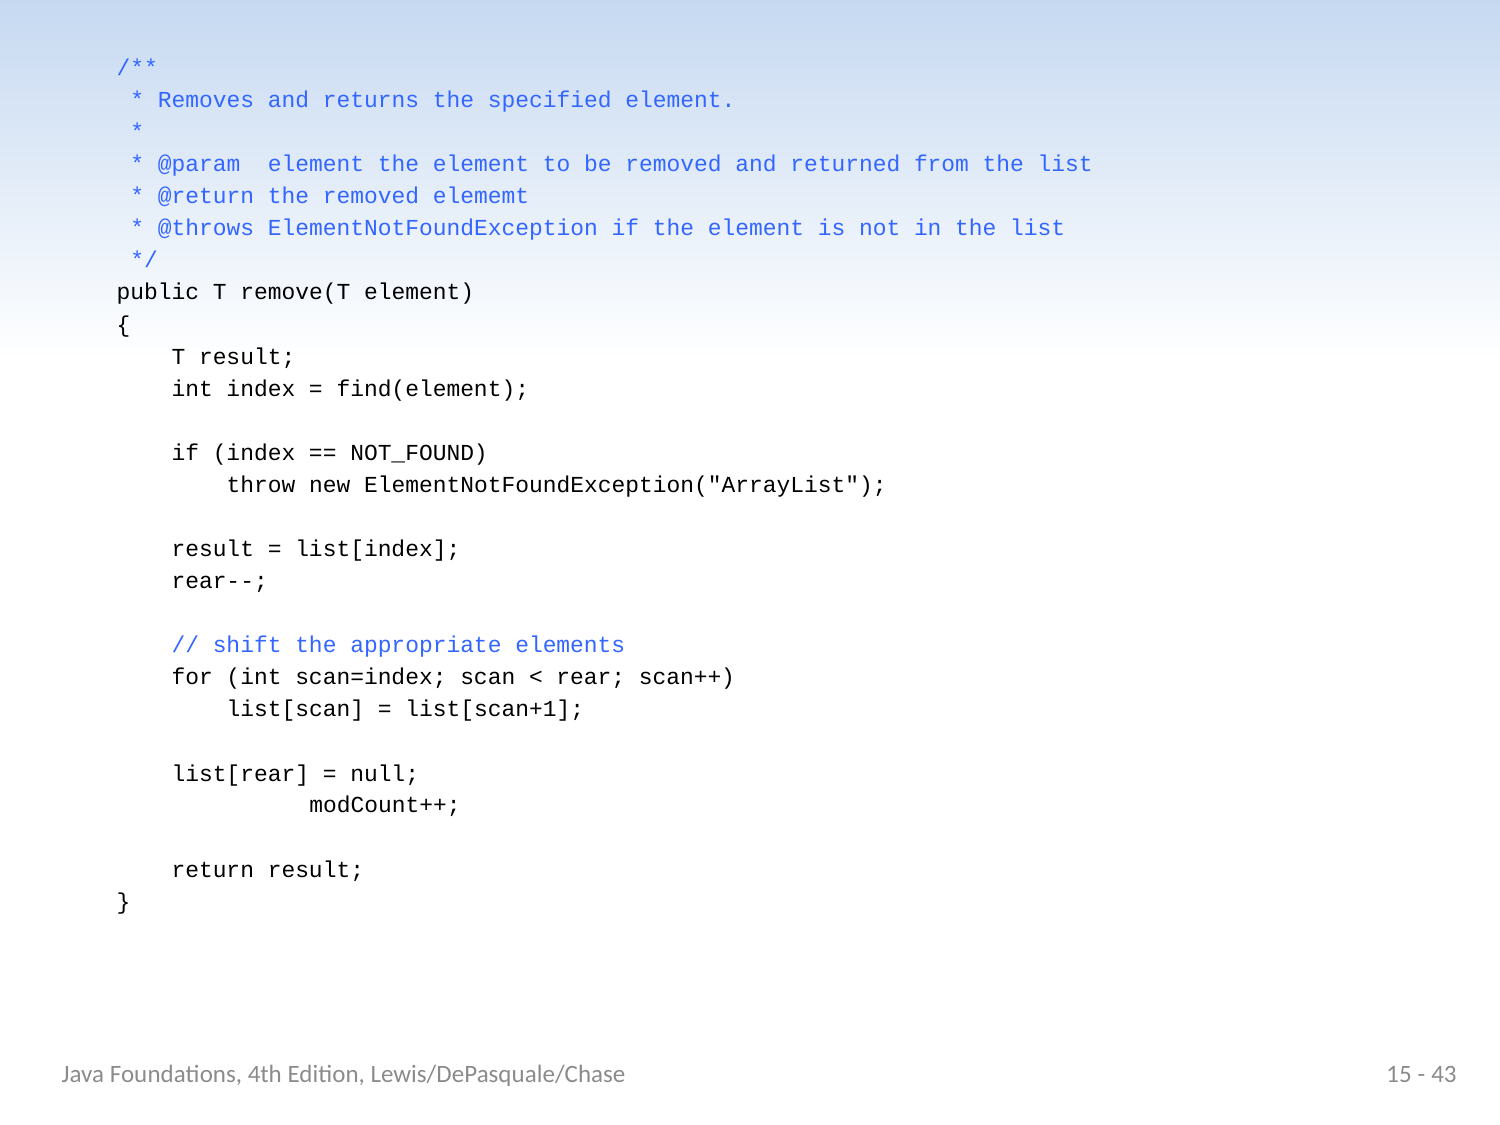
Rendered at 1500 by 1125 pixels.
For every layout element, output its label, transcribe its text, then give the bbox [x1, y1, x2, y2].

list /** * Removes and returns the specified element. * * @param element the element to be removed and returned from the list * @return the removed elememt * @throws ElementNotFoundException if the element is not in the list */ public T remove(T element) { T result; int index = find(element); if (index == NOT_FOUND) throw new ElementNotFoundException("ArrayList"); result = list[index]; rear--; // shift the appropriate elements for (int scan=index; scan < rear; scan++) list[scan] = list[scan+1]; list[rear] = null; modCount++; return result; } [46, 45, 1473, 1043]
footer Java Foundations, 4th Edition, Lewis/DePasquale/Chase [46, 1042, 1121, 1103]
slide_number 15 - 43 [1121, 1042, 1472, 1103]
